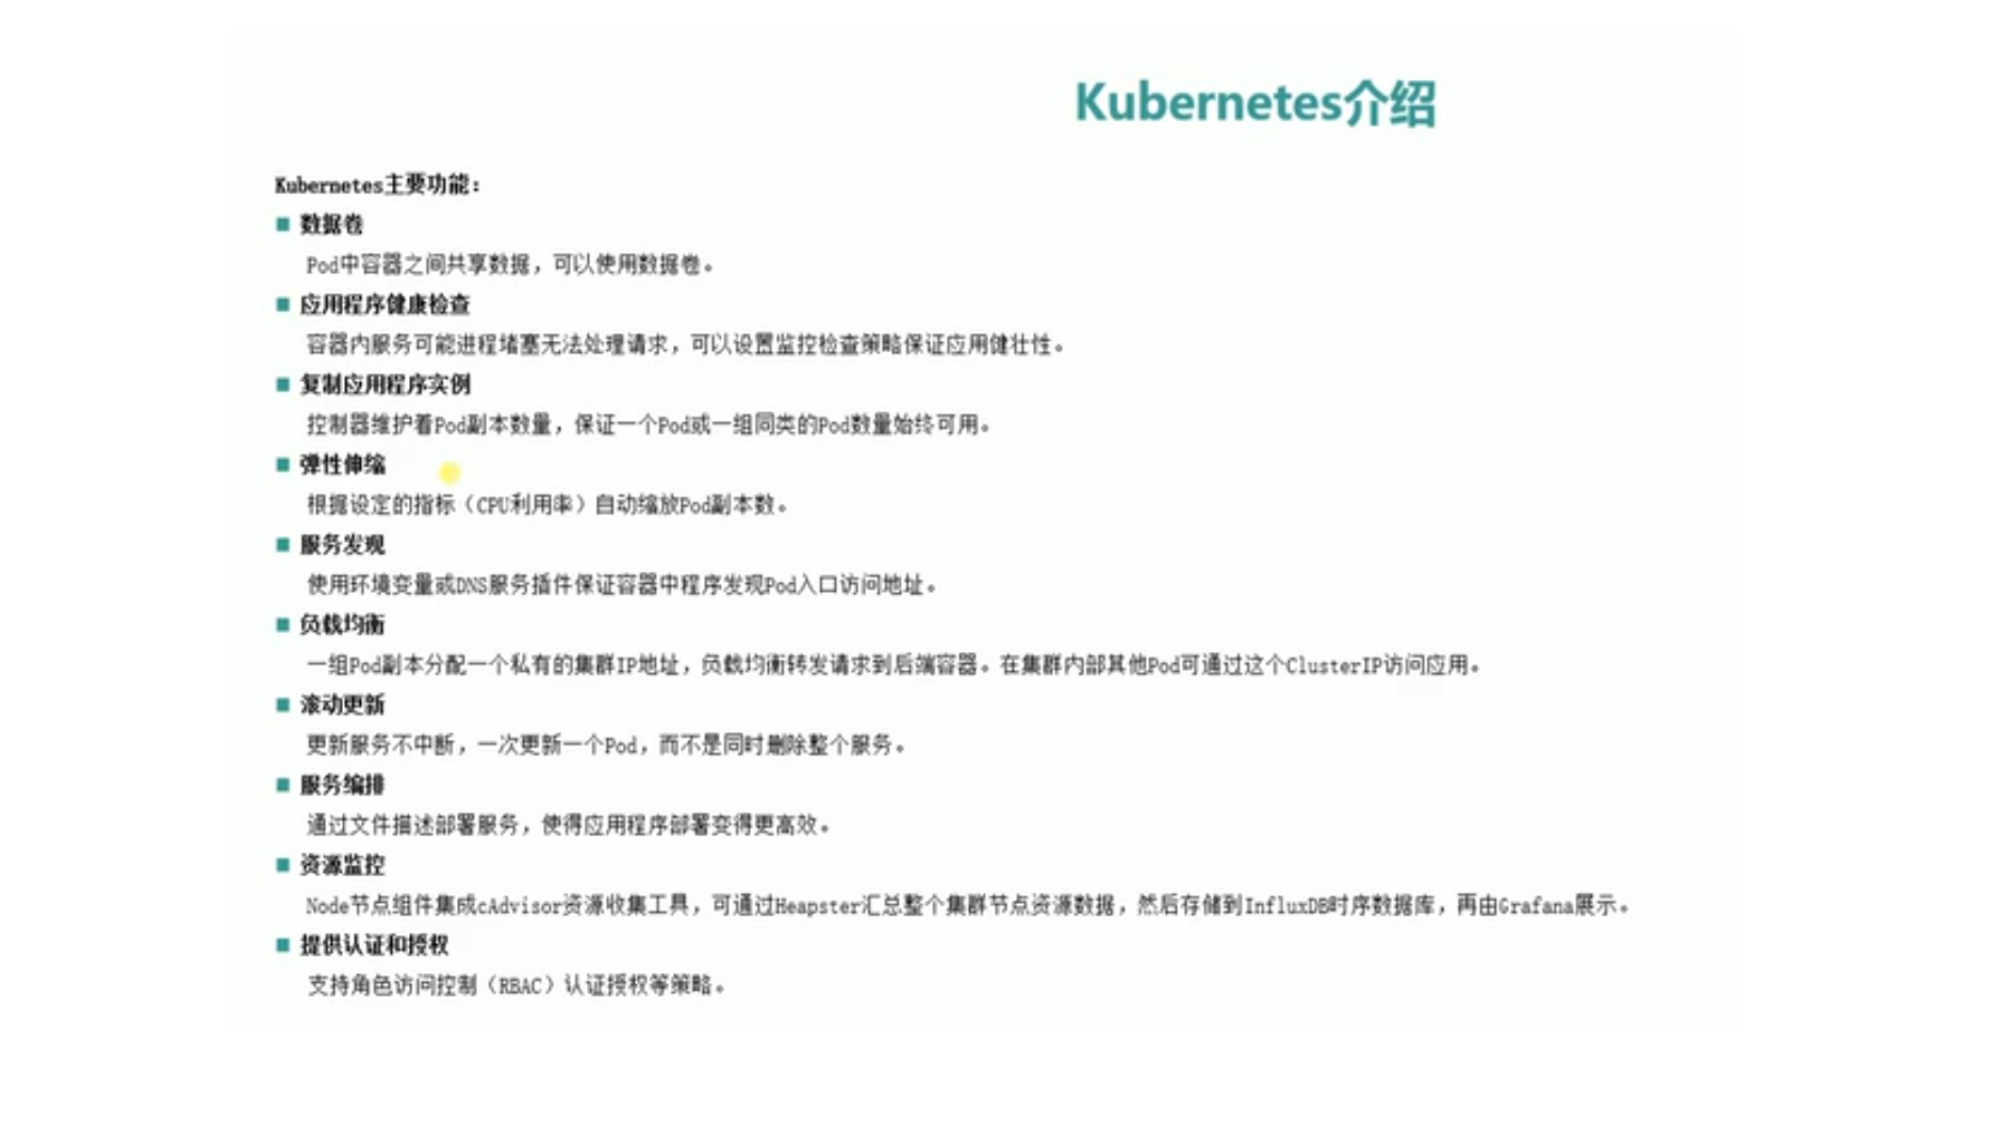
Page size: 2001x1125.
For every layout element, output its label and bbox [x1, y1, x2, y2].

picture [228, 31, 1739, 1030]
